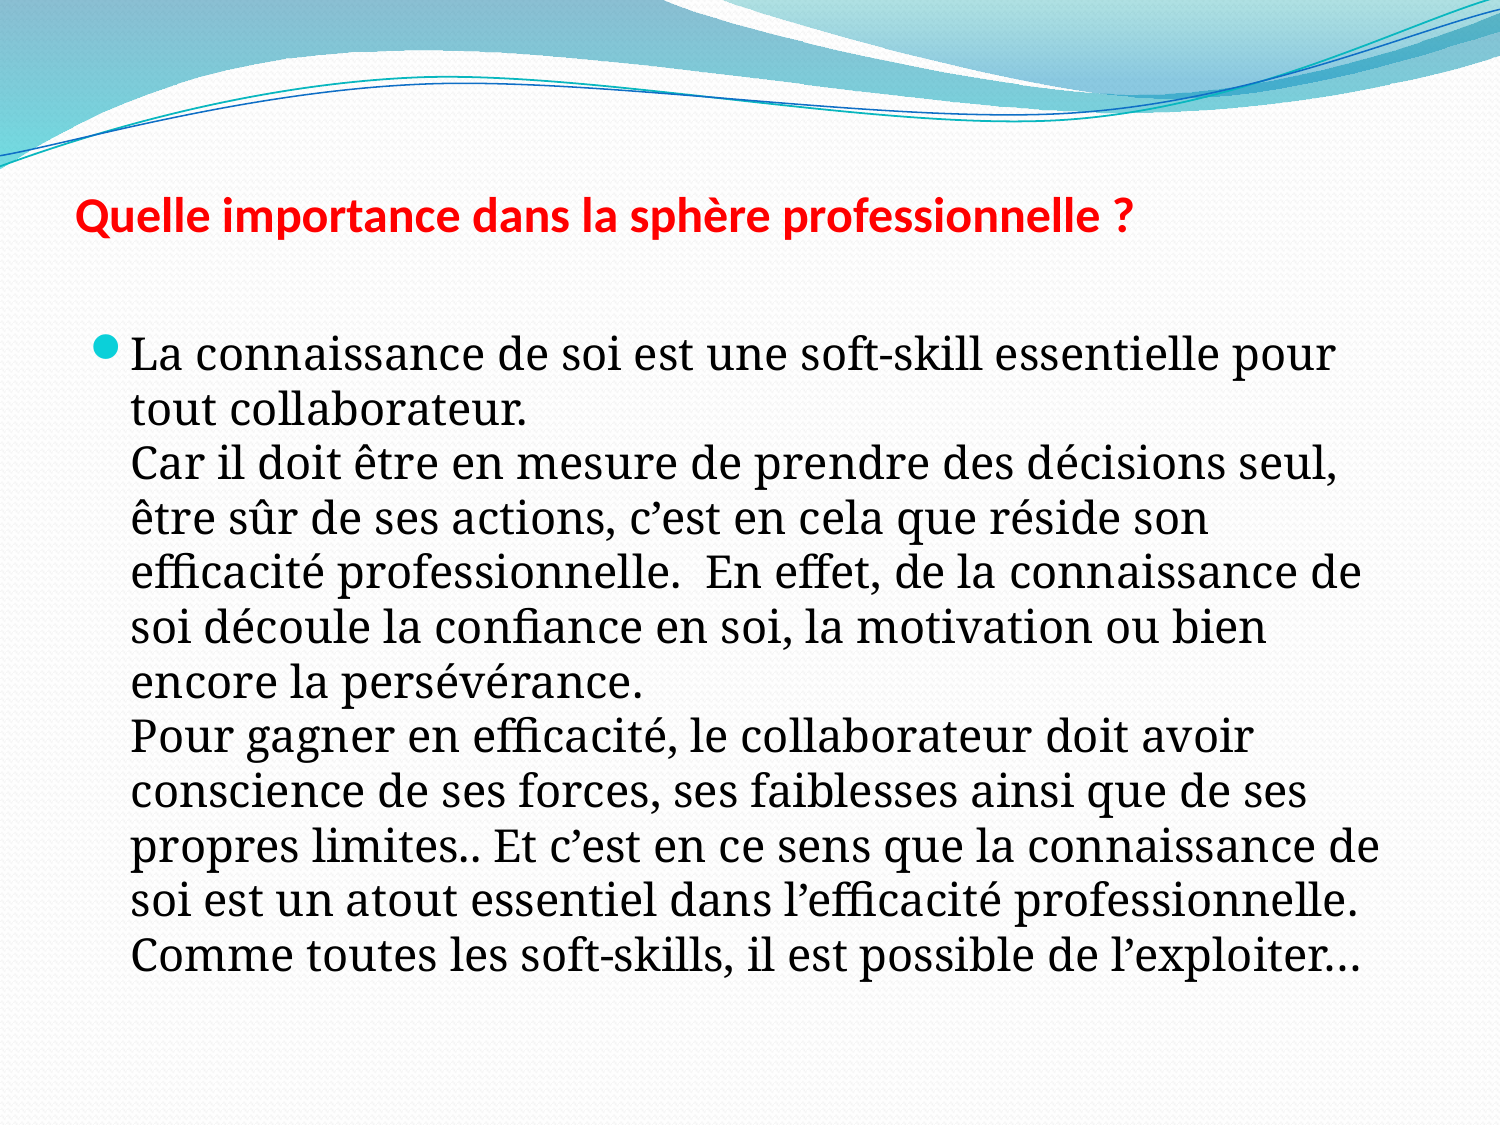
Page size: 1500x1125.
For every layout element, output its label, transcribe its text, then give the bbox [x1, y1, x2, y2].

list La connaissance de soi est une soft-skill essentielle pour tout collaborateur. Car il doit être en mesure de prendre des décisions seul, être sûr de ses actions, c’est en cela que réside son efficacité professionnelle. En effet, de la connaissance de soi découle la confiance en soi, la motivation ou bien encore la persévérance. Pour gagner en efficacité, le collaborateur doit avoir conscience de ses forces, ses faiblesses ainsi que de ses propres limites.. Et c’est en ce sens que la connaissance de soi est un atout essentiel dans l’efficacité professionnelle. Comme toutes les soft-skills, il est possible de l’exploiter… [75, 317, 1425, 1038]
title Quelle importance dans la sphère professionnelle ? [75, 115, 1425, 303]
